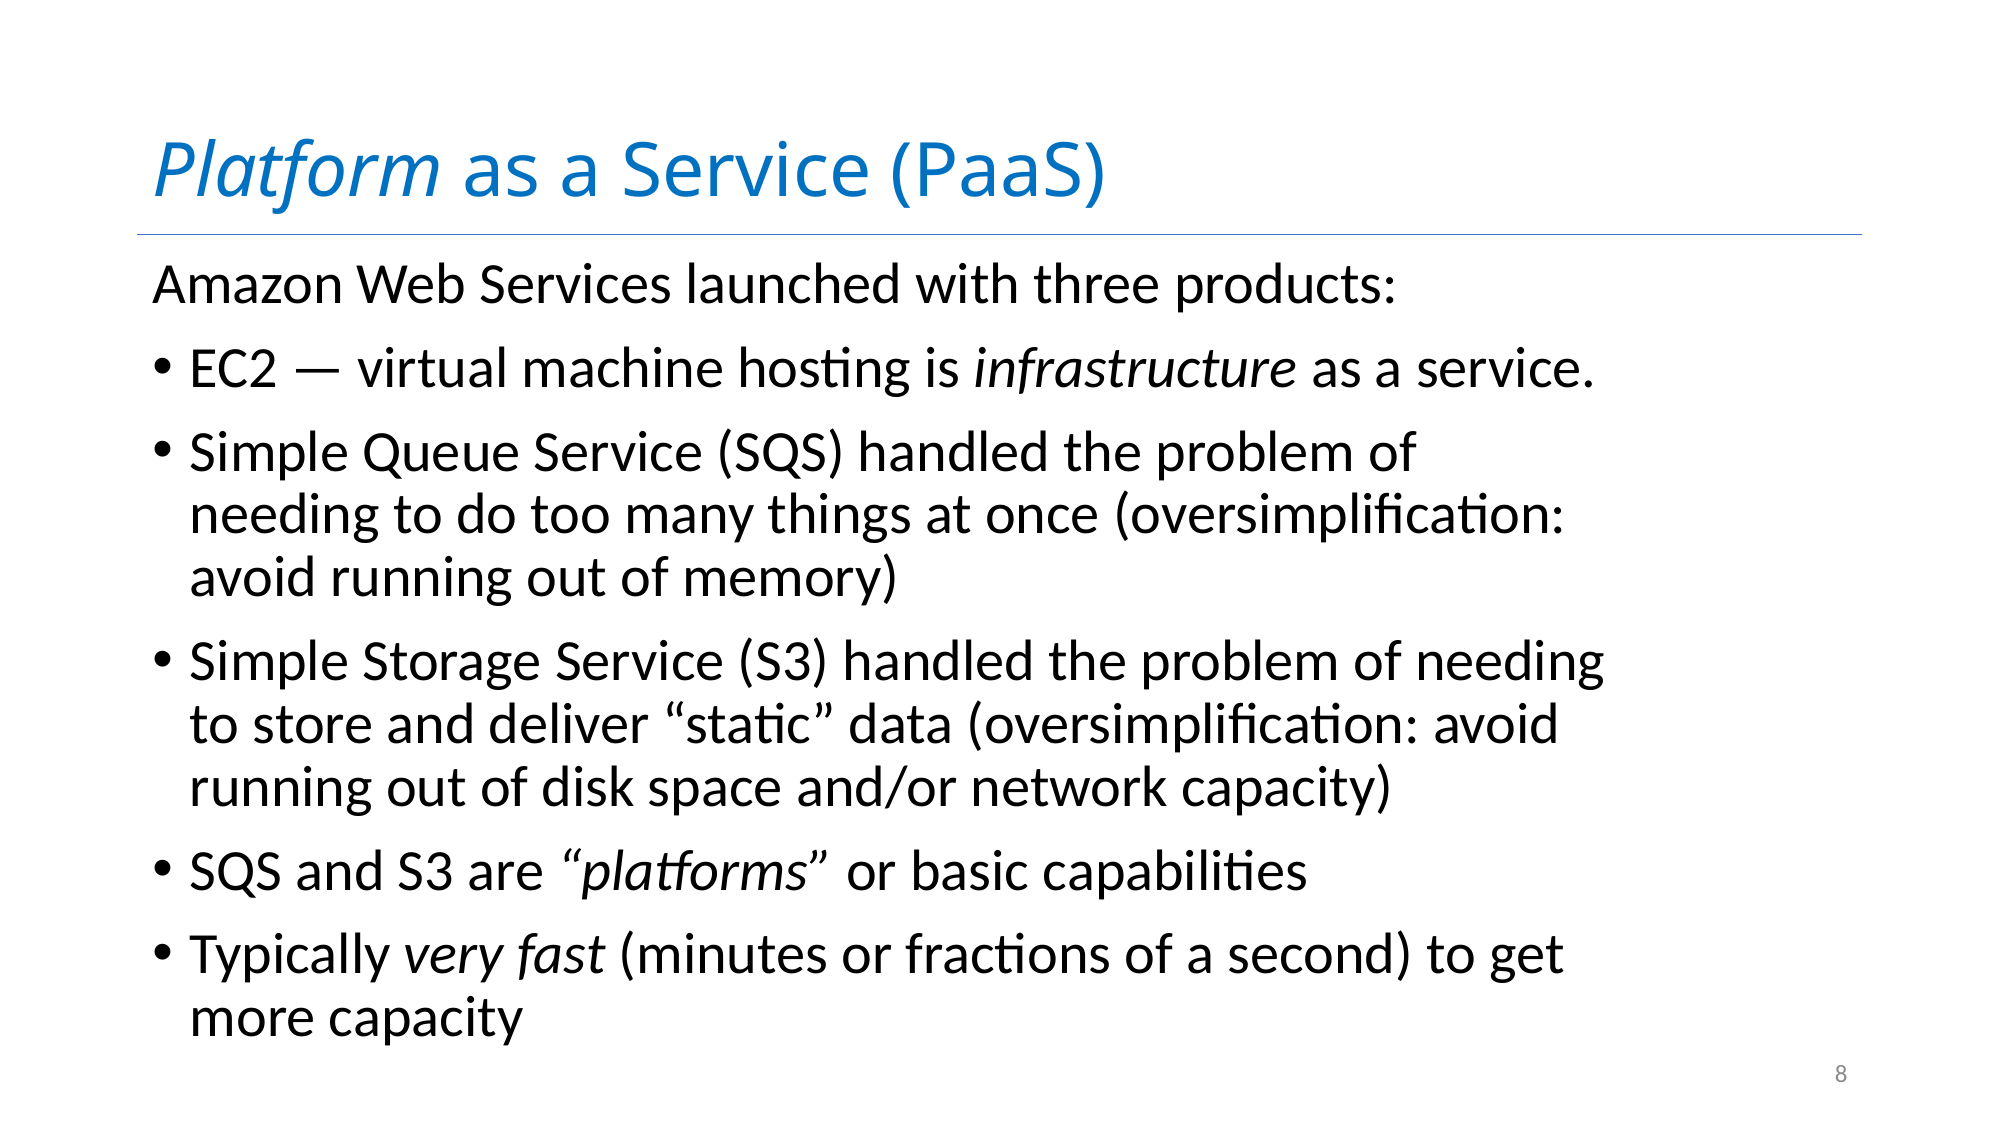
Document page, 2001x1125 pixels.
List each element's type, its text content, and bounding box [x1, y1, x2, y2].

title Platform as a Service (PaaS) [137, 3, 1863, 221]
slide_number 8 [1412, 1042, 1863, 1103]
list Amazon Web Services launched with three products: EC2 — virtual machine hosting is infrastructure as a service. Simple Queue Service (SQS) handled the problem of needing to do too many things at once (oversimplification: avoid running out of memory) Simple Storage Service (S3) handled the problem of needing to store and deliver “static” data (oversimplification: avoid running out of disk space and/or network capacity) SQS and S3 are “platforms” or basic capabilities Typically very fast (minutes or fractions of a second) to get more capacity [137, 246, 1632, 1063]
